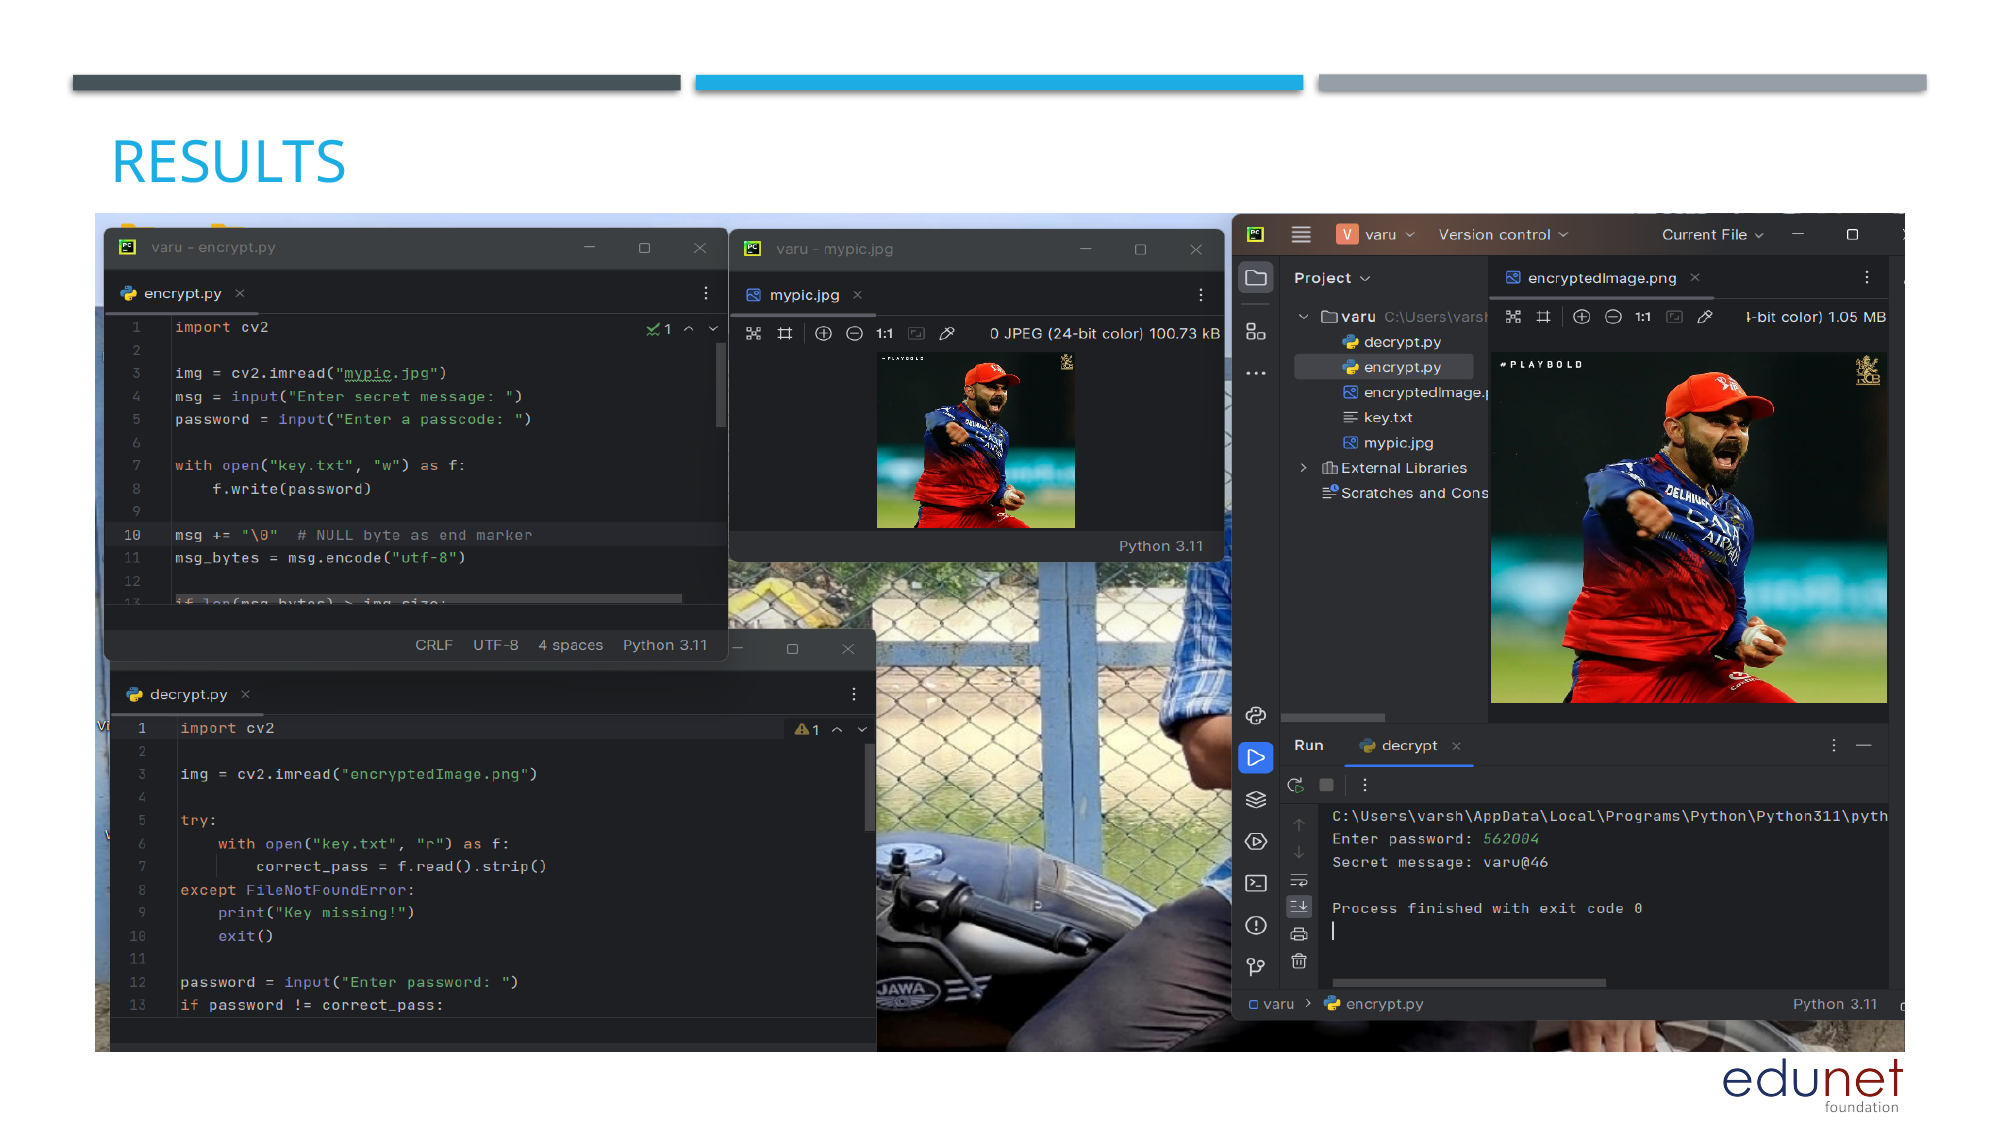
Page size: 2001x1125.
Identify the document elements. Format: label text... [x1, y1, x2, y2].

title Results [95, 115, 1905, 203]
picture [94, 213, 1906, 1053]
picture [1719, 1056, 1905, 1116]
